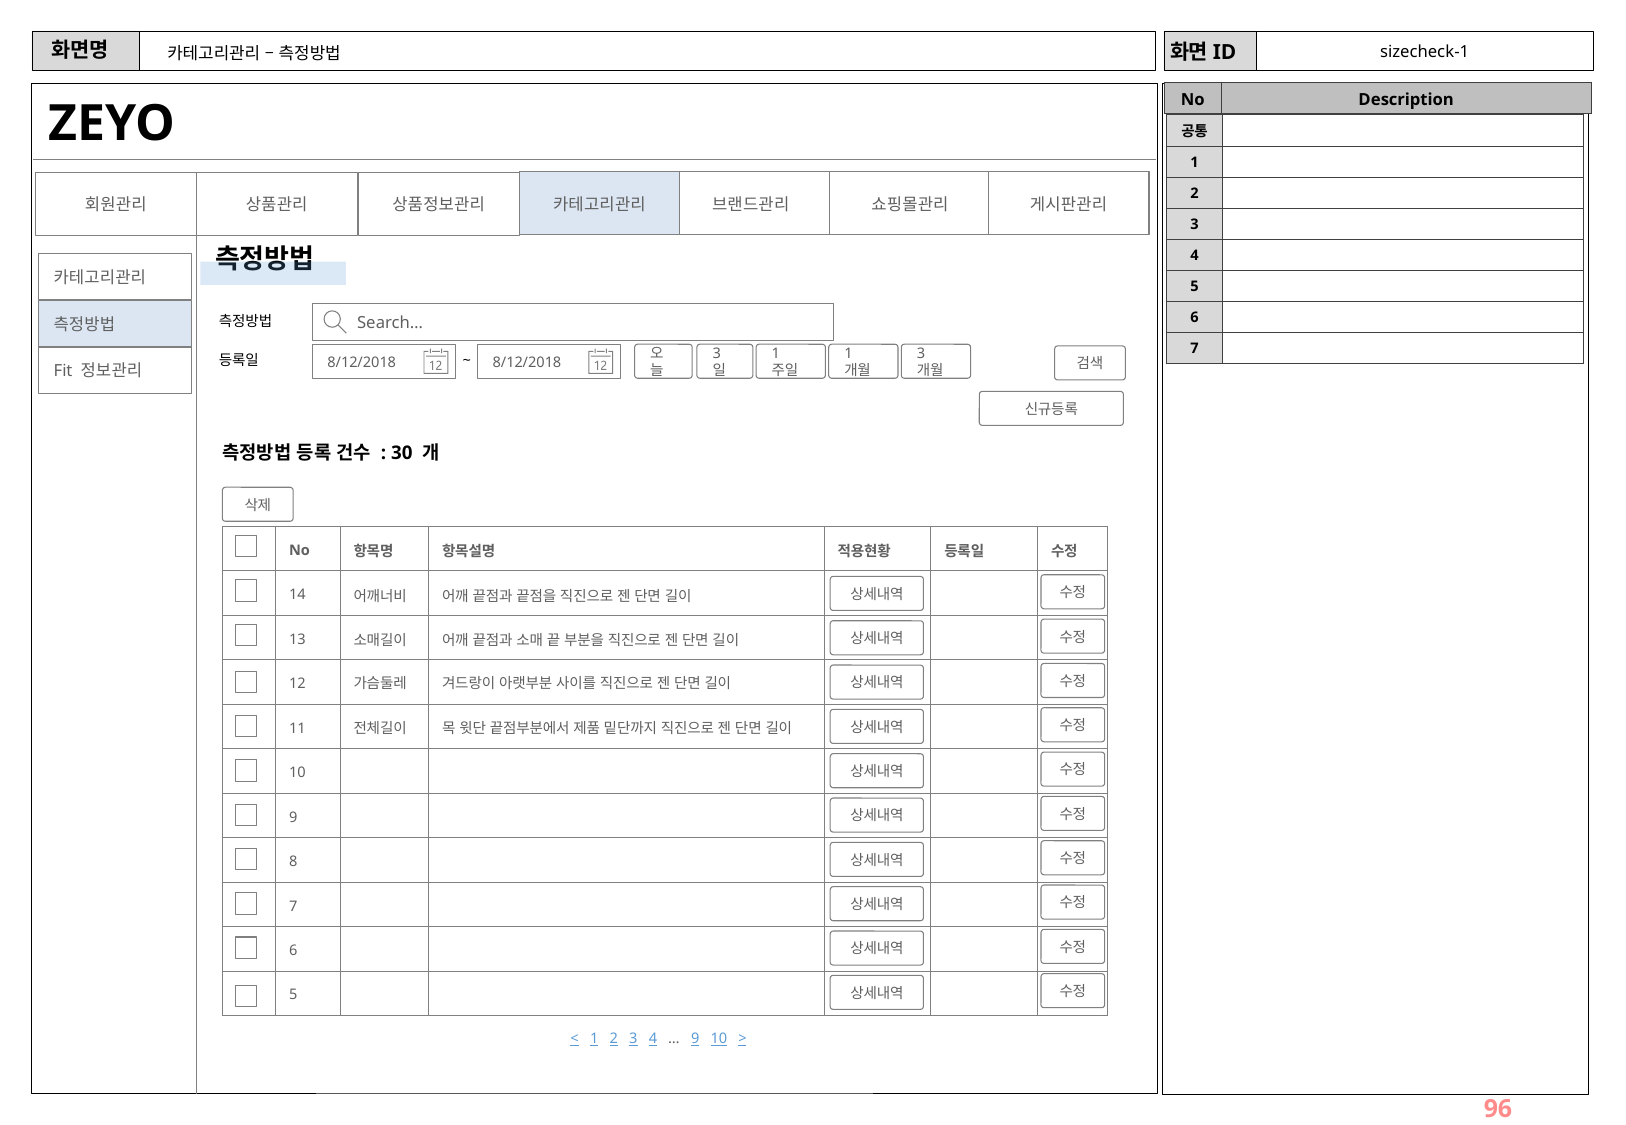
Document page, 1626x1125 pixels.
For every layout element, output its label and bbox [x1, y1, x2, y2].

table_cell [341, 883, 428, 926]
table_cell [276, 794, 340, 837]
table_cell [1038, 696, 1107, 704]
table_cell [429, 749, 824, 793]
text_box [633, 343, 971, 379]
table_cell [341, 838, 428, 882]
text_box [1038, 794, 1107, 833]
table_cell [931, 660, 1037, 704]
table_cell [1223, 333, 1583, 363]
table_cell [931, 883, 1037, 926]
table_cell [276, 660, 340, 704]
table_cell [825, 660, 930, 704]
text_box [234, 930, 282, 966]
table_cell [931, 927, 1037, 971]
table_cell [341, 749, 428, 793]
table_cell [429, 883, 824, 926]
table_cell [341, 705, 428, 748]
table_cell [1167, 240, 1222, 270]
text_box [234, 797, 282, 833]
text_box [828, 618, 926, 657]
text_box [1038, 838, 1107, 877]
text_box [204, 343, 286, 376]
table_cell [931, 616, 1037, 659]
text_box [1038, 705, 1107, 744]
table_cell [223, 838, 275, 882]
text_box [234, 978, 282, 1014]
table_cell [1038, 873, 1107, 882]
table_cell [1038, 917, 1107, 926]
text_box [1038, 882, 1107, 922]
table_cell [429, 927, 824, 971]
text_box [234, 885, 282, 922]
table_cell [825, 927, 930, 971]
text_box [34, 170, 1151, 1095]
text_box [977, 389, 1126, 428]
table_cell [341, 660, 428, 704]
text_box [234, 572, 282, 609]
text_box [1038, 971, 1107, 1010]
table_cell [1223, 178, 1583, 208]
table_header [223, 527, 275, 570]
table_cell [223, 883, 275, 926]
text_box [1038, 749, 1107, 789]
text_box [312, 343, 621, 379]
text_box [234, 708, 282, 744]
table_cell [276, 972, 340, 1015]
text_box [828, 662, 926, 702]
text_box [234, 617, 282, 653]
table_cell [1038, 740, 1107, 748]
table_cell [1167, 147, 1222, 177]
text_box [558, 1023, 759, 1053]
text_box [1038, 616, 1107, 656]
table_cell [1038, 962, 1107, 971]
text_box [1038, 661, 1107, 700]
text_box [32, 83, 1157, 160]
list [1256, 31, 1594, 71]
table_cell [1167, 302, 1222, 332]
table_header [931, 527, 1037, 570]
table_cell [223, 616, 275, 659]
table_cell [276, 883, 340, 926]
table_cell [223, 749, 275, 793]
table_header [1167, 115, 1222, 146]
table_cell [825, 749, 930, 793]
table_cell [931, 749, 1037, 793]
table_cell [1038, 1006, 1107, 1015]
text_box [1038, 927, 1107, 966]
table_header [341, 527, 428, 570]
table_cell [429, 571, 824, 615]
table_cell [1038, 571, 1107, 577]
table_cell [931, 571, 1037, 615]
text_box [828, 884, 926, 923]
text_box [204, 303, 835, 341]
table_cell [276, 749, 340, 793]
table_cell [429, 660, 824, 704]
text_box [220, 485, 296, 524]
table_cell [276, 616, 340, 659]
table_cell [429, 616, 824, 659]
table_cell [276, 927, 340, 971]
table_cell [1038, 829, 1107, 837]
table_cell [825, 616, 930, 659]
table_cell [341, 571, 428, 615]
table_cell [429, 838, 824, 882]
table_header [429, 527, 824, 570]
table_header [825, 527, 930, 570]
text_box [234, 841, 282, 877]
table_cell [1038, 651, 1107, 659]
text_box [234, 752, 282, 789]
text_box [36, 251, 193, 395]
table_cell [223, 705, 275, 748]
text_box [828, 795, 926, 835]
text_box [207, 433, 509, 471]
table_cell [1223, 209, 1583, 239]
table_cell [223, 927, 275, 971]
table_cell [1167, 333, 1222, 363]
text_box [828, 574, 926, 613]
title [152, 35, 1143, 71]
table_cell [931, 972, 1037, 1015]
table_cell [825, 883, 930, 926]
text_box [1038, 572, 1107, 611]
text_box [234, 664, 282, 700]
table_cell [931, 794, 1037, 837]
table_cell [931, 838, 1037, 882]
table_cell [1167, 271, 1222, 301]
table_cell [276, 571, 340, 615]
table_cell [825, 838, 930, 882]
text_box [828, 840, 926, 879]
table_cell [1038, 660, 1107, 665]
table_cell [341, 927, 428, 971]
table_cell [1167, 178, 1222, 208]
slide_number [1442, 1093, 1528, 1125]
table_cell [223, 972, 275, 1015]
table_cell [276, 705, 340, 748]
table_cell [825, 794, 930, 837]
text_box [1052, 343, 1128, 383]
table_header [1038, 527, 1107, 570]
table_cell [429, 705, 824, 748]
table_cell [1167, 209, 1222, 239]
table_cell [1223, 240, 1583, 270]
table_cell [341, 794, 428, 837]
table_cell [825, 705, 930, 748]
table_header [1223, 115, 1583, 146]
table_cell [1223, 302, 1583, 332]
text_box [828, 751, 926, 790]
text_box [828, 973, 926, 1012]
table_cell [825, 972, 930, 1015]
text_box [828, 928, 926, 968]
table_cell [1223, 271, 1583, 301]
text_box [828, 707, 926, 746]
table_cell [931, 705, 1037, 748]
table_cell [223, 794, 275, 837]
table_cell [223, 571, 275, 615]
table_cell [429, 794, 824, 837]
table_cell [825, 571, 930, 615]
table_cell [1038, 784, 1107, 793]
table_cell [1038, 607, 1107, 615]
table_cell [341, 972, 428, 1015]
table_cell [429, 972, 824, 1015]
table_cell [276, 838, 340, 882]
table_header [276, 527, 340, 570]
text_box [234, 528, 282, 564]
table_cell [223, 660, 275, 704]
table_cell [341, 616, 428, 659]
table_cell [1223, 147, 1583, 177]
